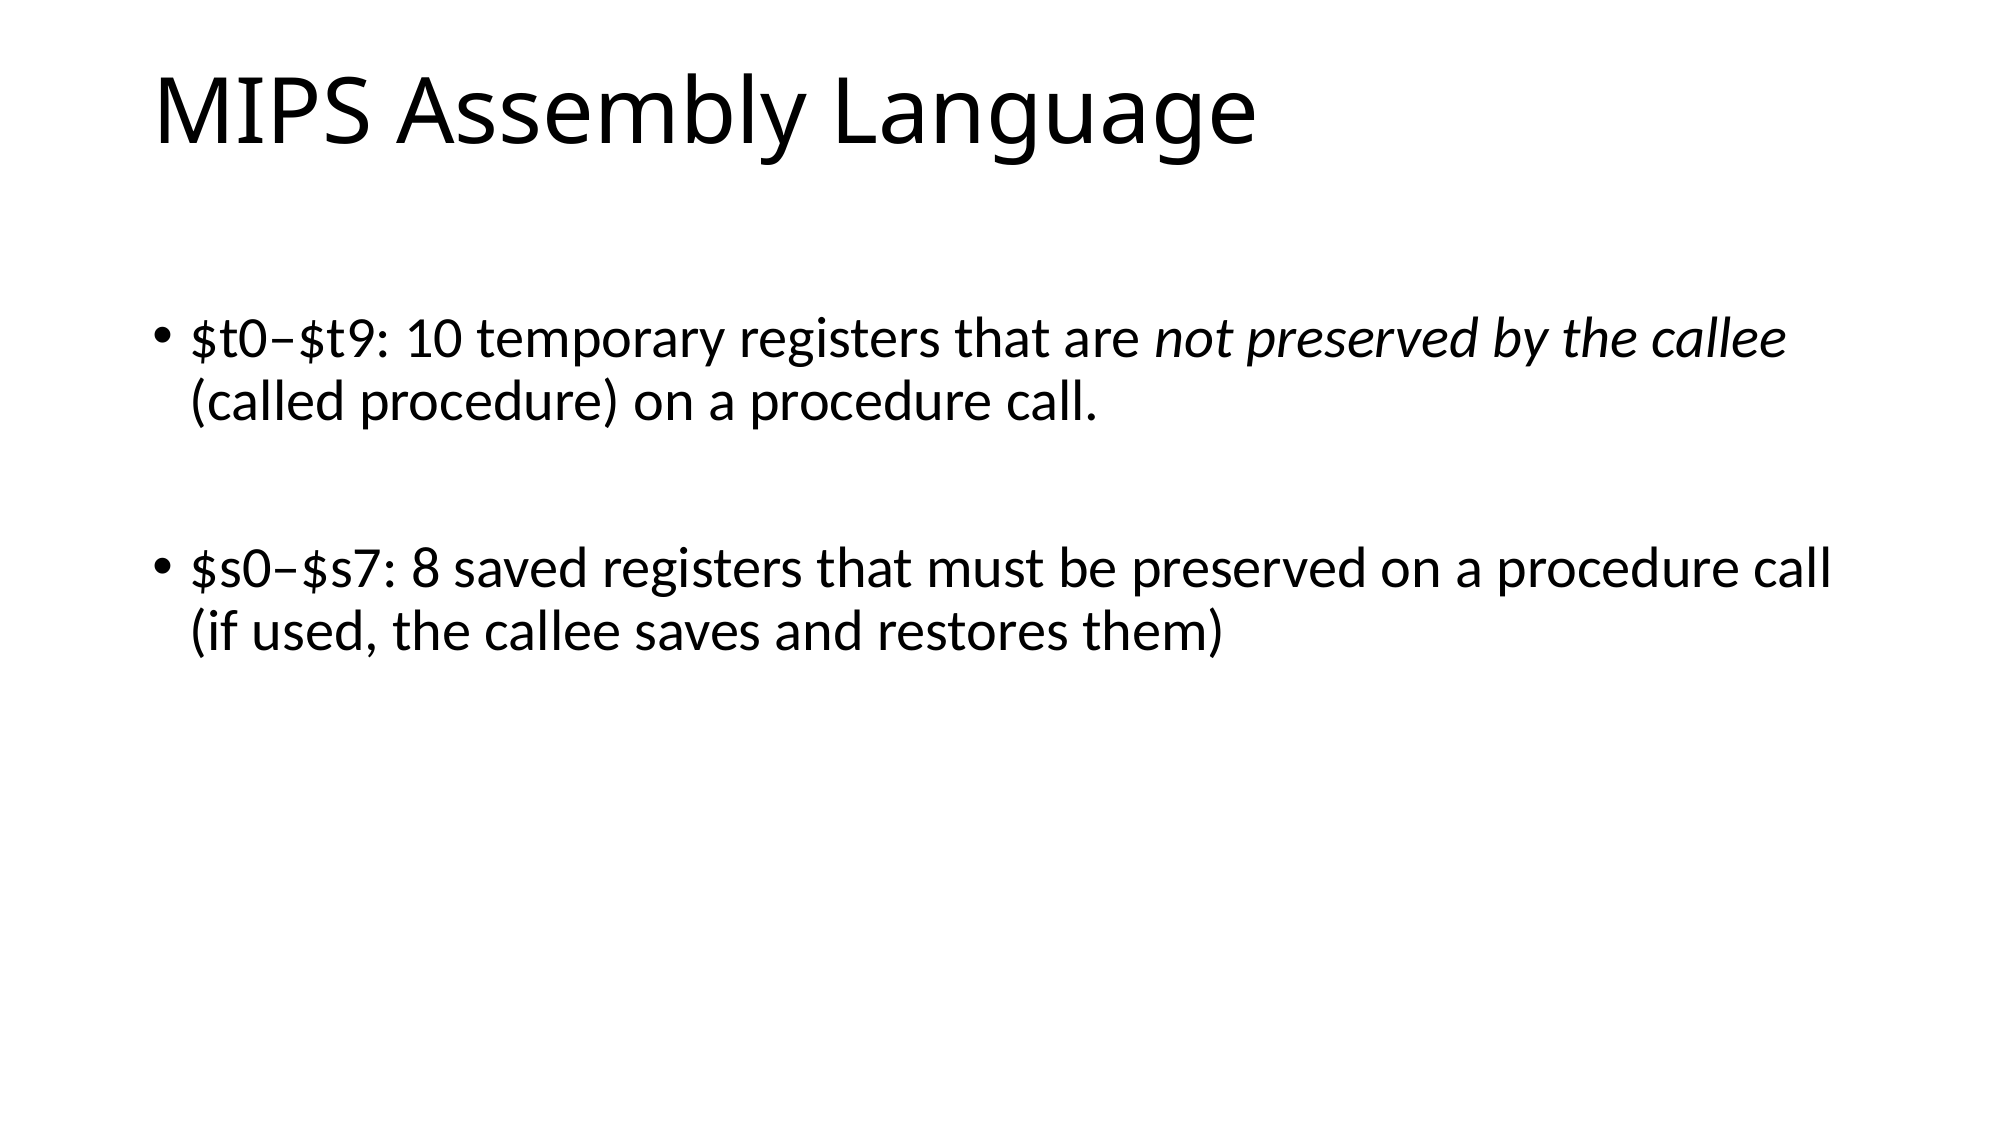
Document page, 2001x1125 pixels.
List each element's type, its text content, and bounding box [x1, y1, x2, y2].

title MIPS Assembly Language [137, 59, 1863, 278]
list $t0–$t9: 10 temporary registers that are not preserved by the callee (called procedure) on a procedure call. $s0–$s7: 8 saved registers that must be preserved on a procedure call (if used, the callee saves and restores them) [137, 299, 1863, 1014]
